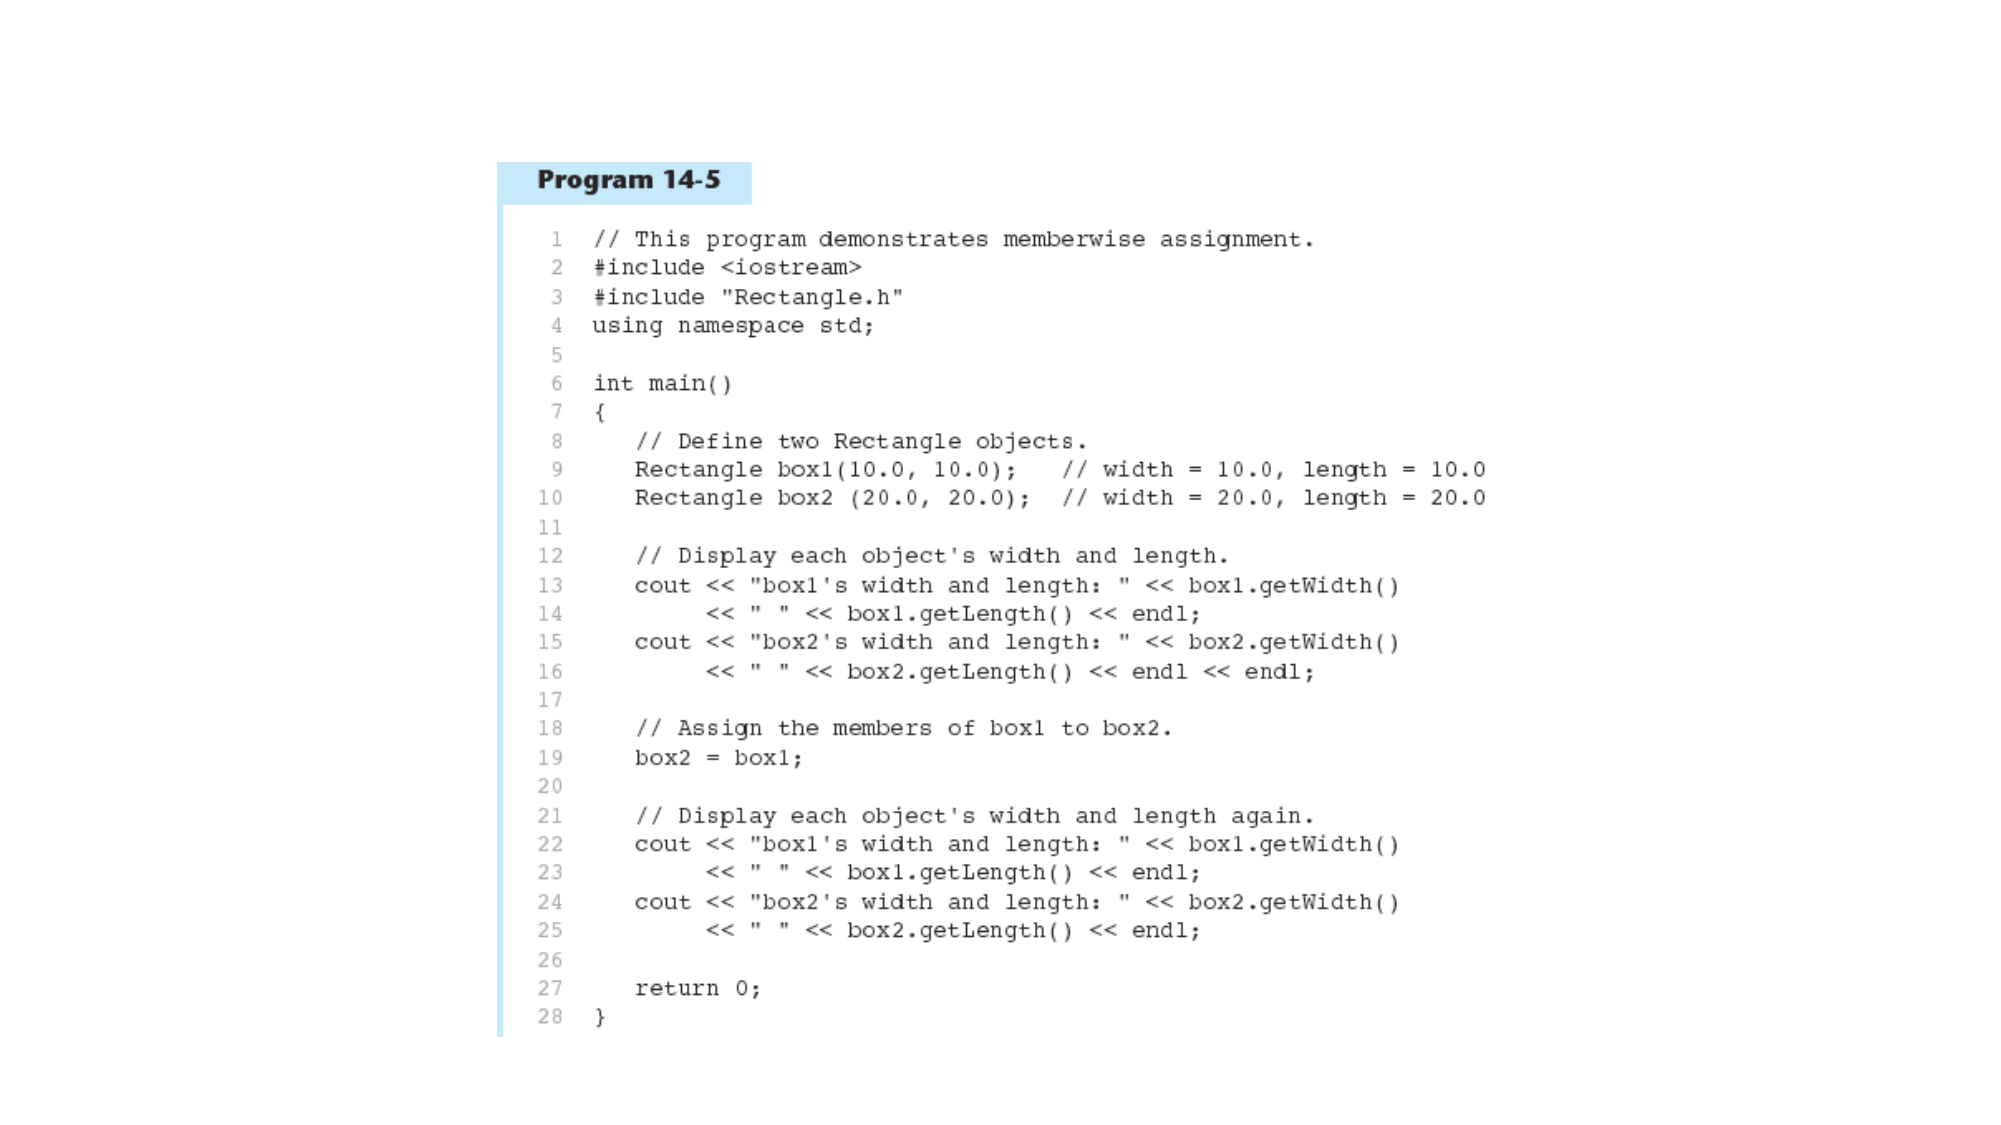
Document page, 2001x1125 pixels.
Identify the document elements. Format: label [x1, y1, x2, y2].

picture [497, 162, 1503, 1037]
